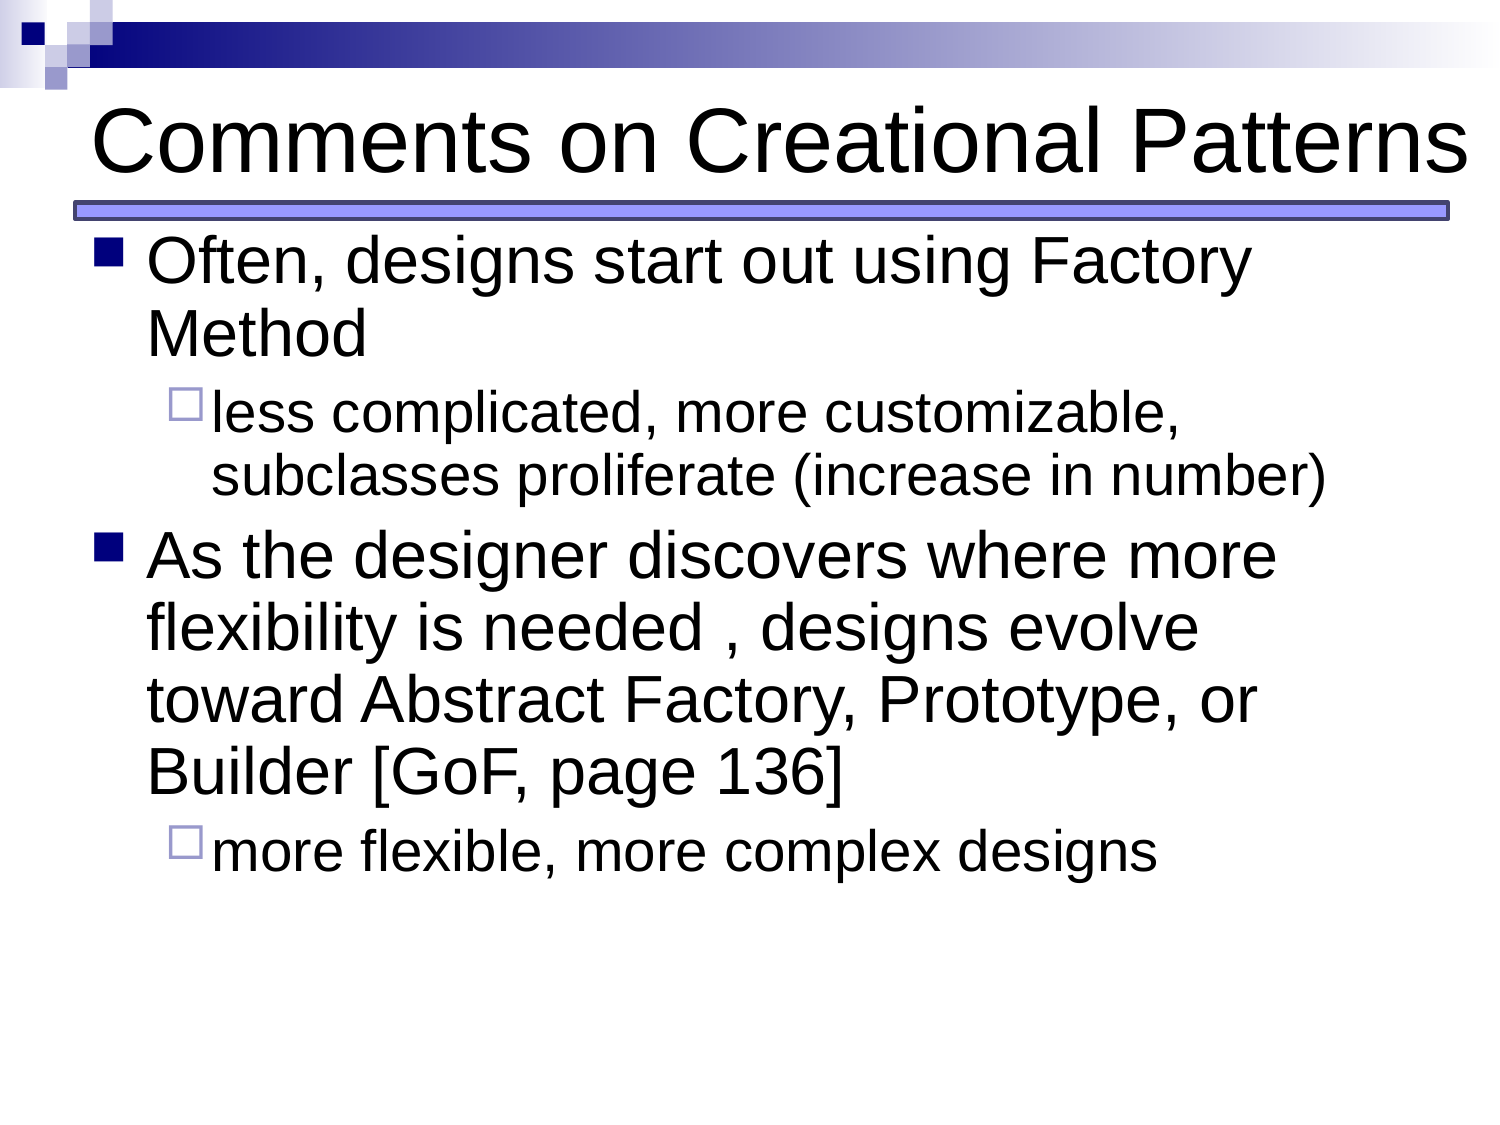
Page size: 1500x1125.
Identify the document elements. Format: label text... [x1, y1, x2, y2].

list Often, designs start out using Factory Method less complicated, more customizable, subclasses proliferate (increase in number) As the designer discovers where more flexibility is needed , designs evolve toward Abstract Factory, Prototype, or Builder [GoF, page 136] more flexible, more complex designs [75, 219, 1425, 963]
title Comments on Creational Patterns [75, 22, 1500, 248]
